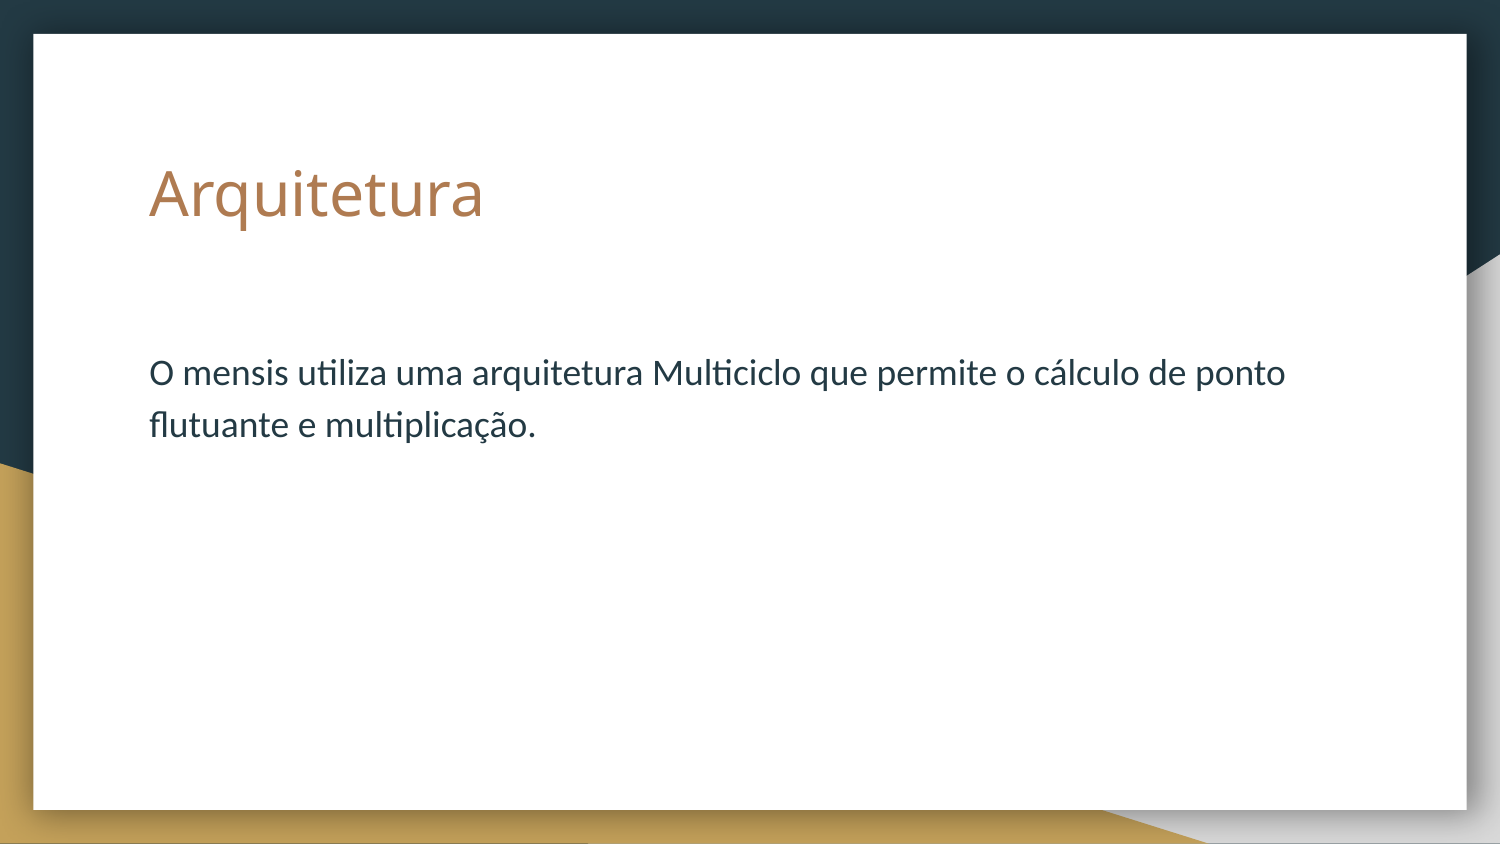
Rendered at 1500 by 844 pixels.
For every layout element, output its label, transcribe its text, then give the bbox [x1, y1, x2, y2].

list O mensis utiliza uma arquitetura Multiciclo que permite o cálculo de ponto flutuante e multiplicação. [134, 326, 1366, 729]
title Arquitetura [134, 138, 1366, 296]
